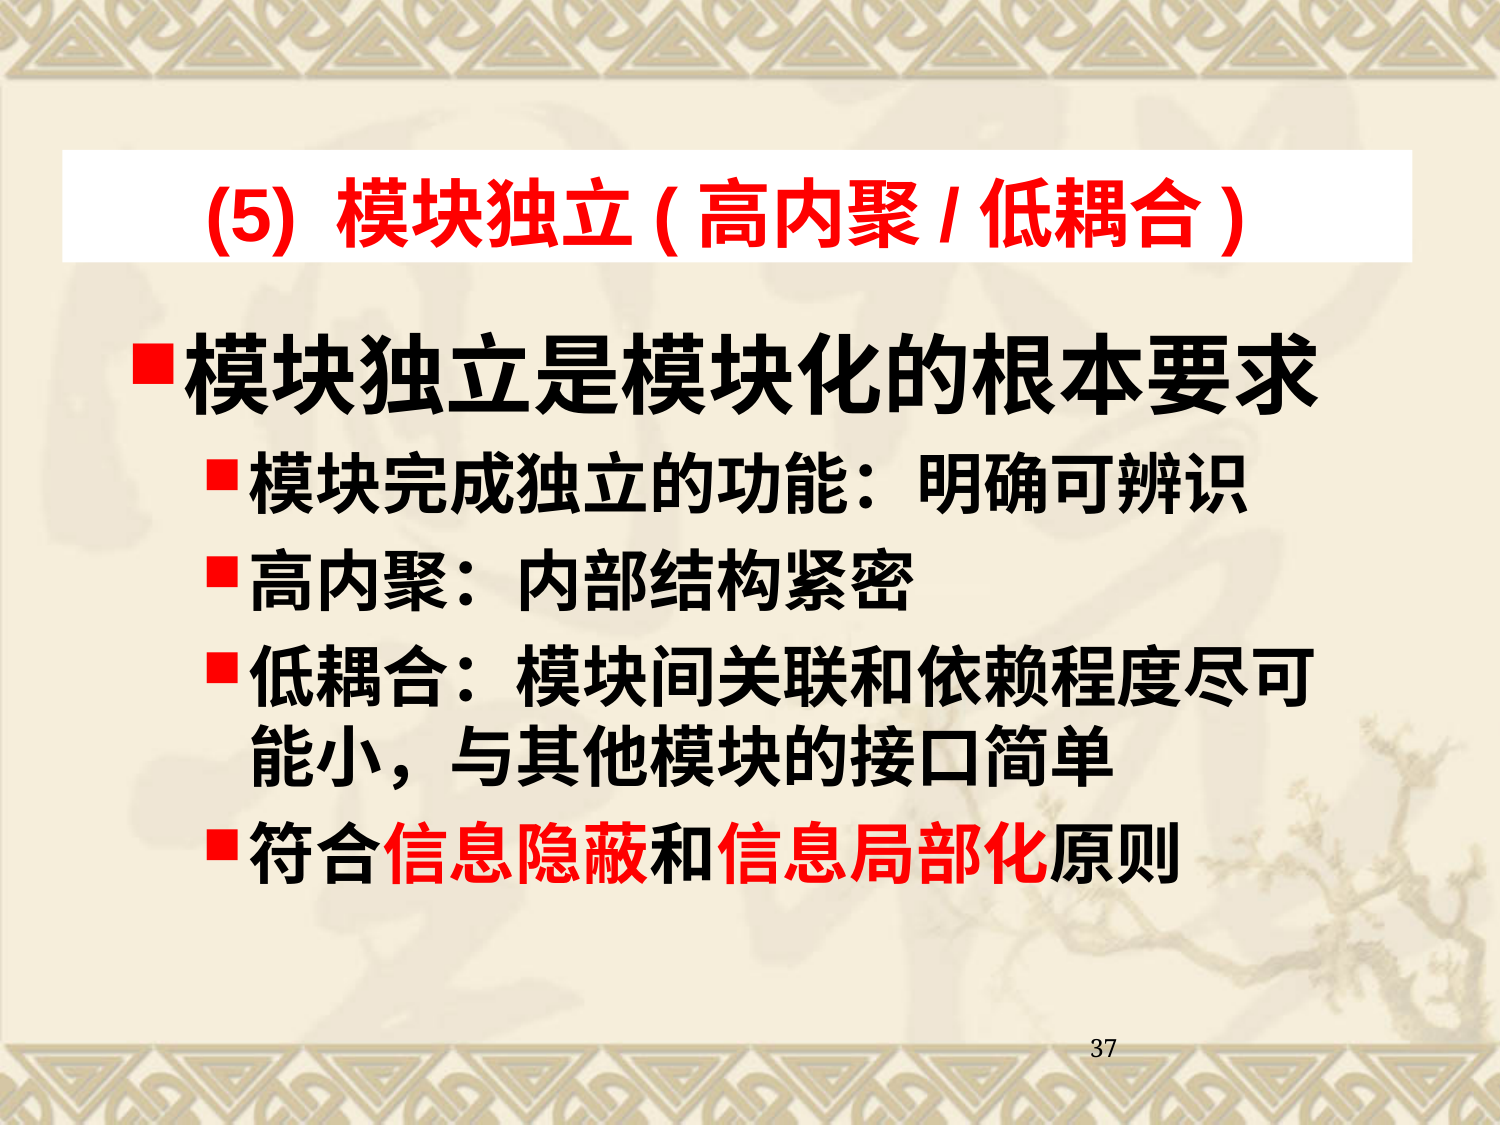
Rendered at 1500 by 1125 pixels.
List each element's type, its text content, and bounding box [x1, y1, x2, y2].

title (5) 模块独立(高内聚/低耦合) [62, 149, 1413, 263]
picture [0, 0, 1500, 1125]
list 模块独立是模块化的根本要求 模块完成独立的功能：明确可辨识 高内聚：内部结构紧密 低耦合：模块间关联和依赖程度尽可能小，与其他模块的接口简单 符合信息隐蔽和信息局部化原则 [112, 312, 1375, 925]
slide_number 37 [1074, 1024, 1451, 1103]
